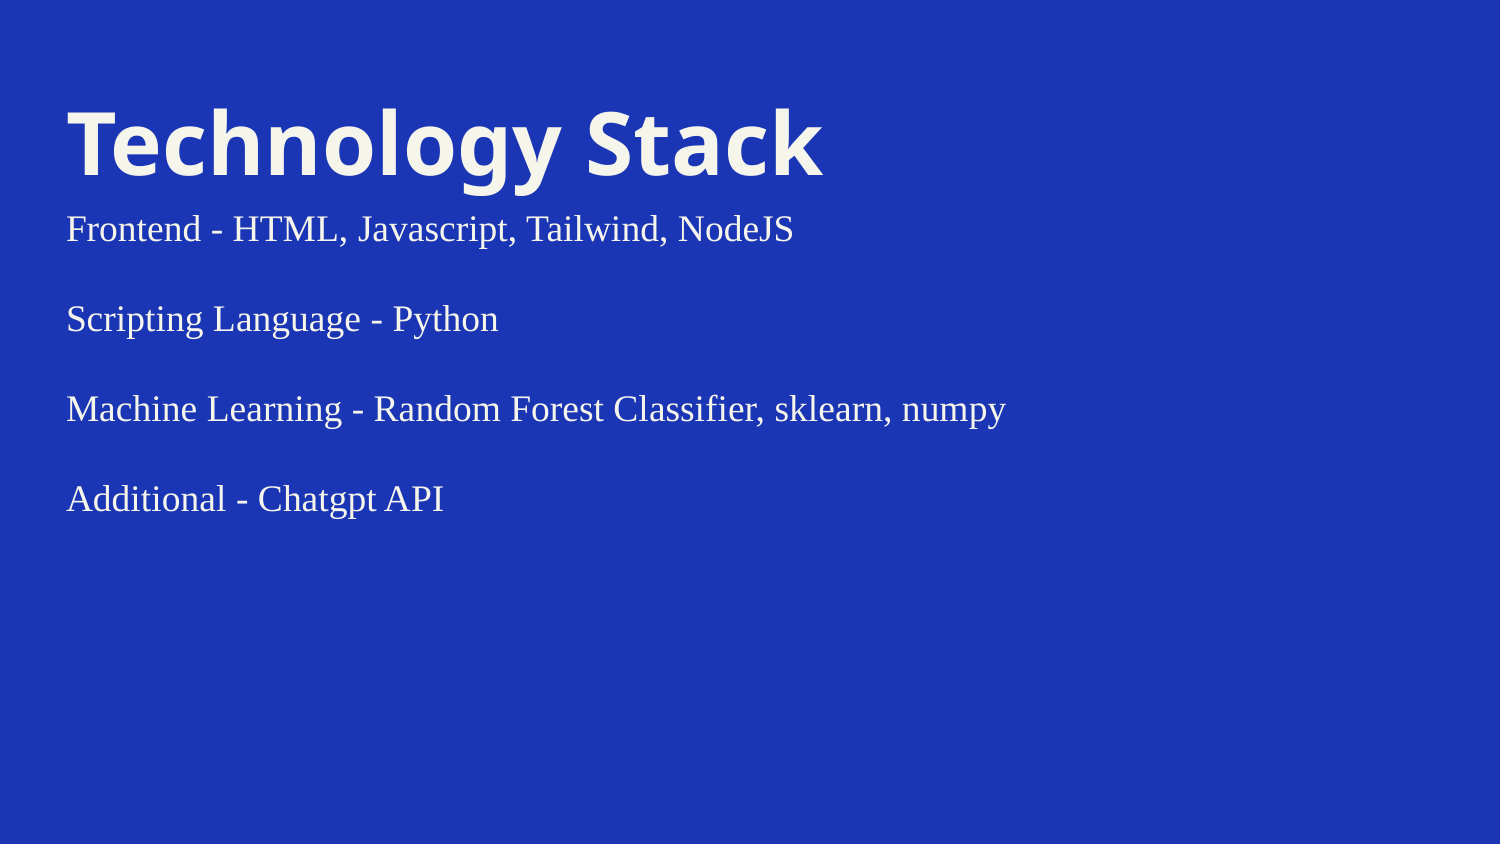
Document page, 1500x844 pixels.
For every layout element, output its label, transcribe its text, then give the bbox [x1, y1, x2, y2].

title Technology Stack [51, 72, 1449, 167]
list Frontend - HTML, Javascript, Tailwind, NodeJS Scripting Language - Python Machine Learning - Random Forest Classifier, sklearn, numpy Additional - Chatgpt API [51, 189, 1449, 750]
